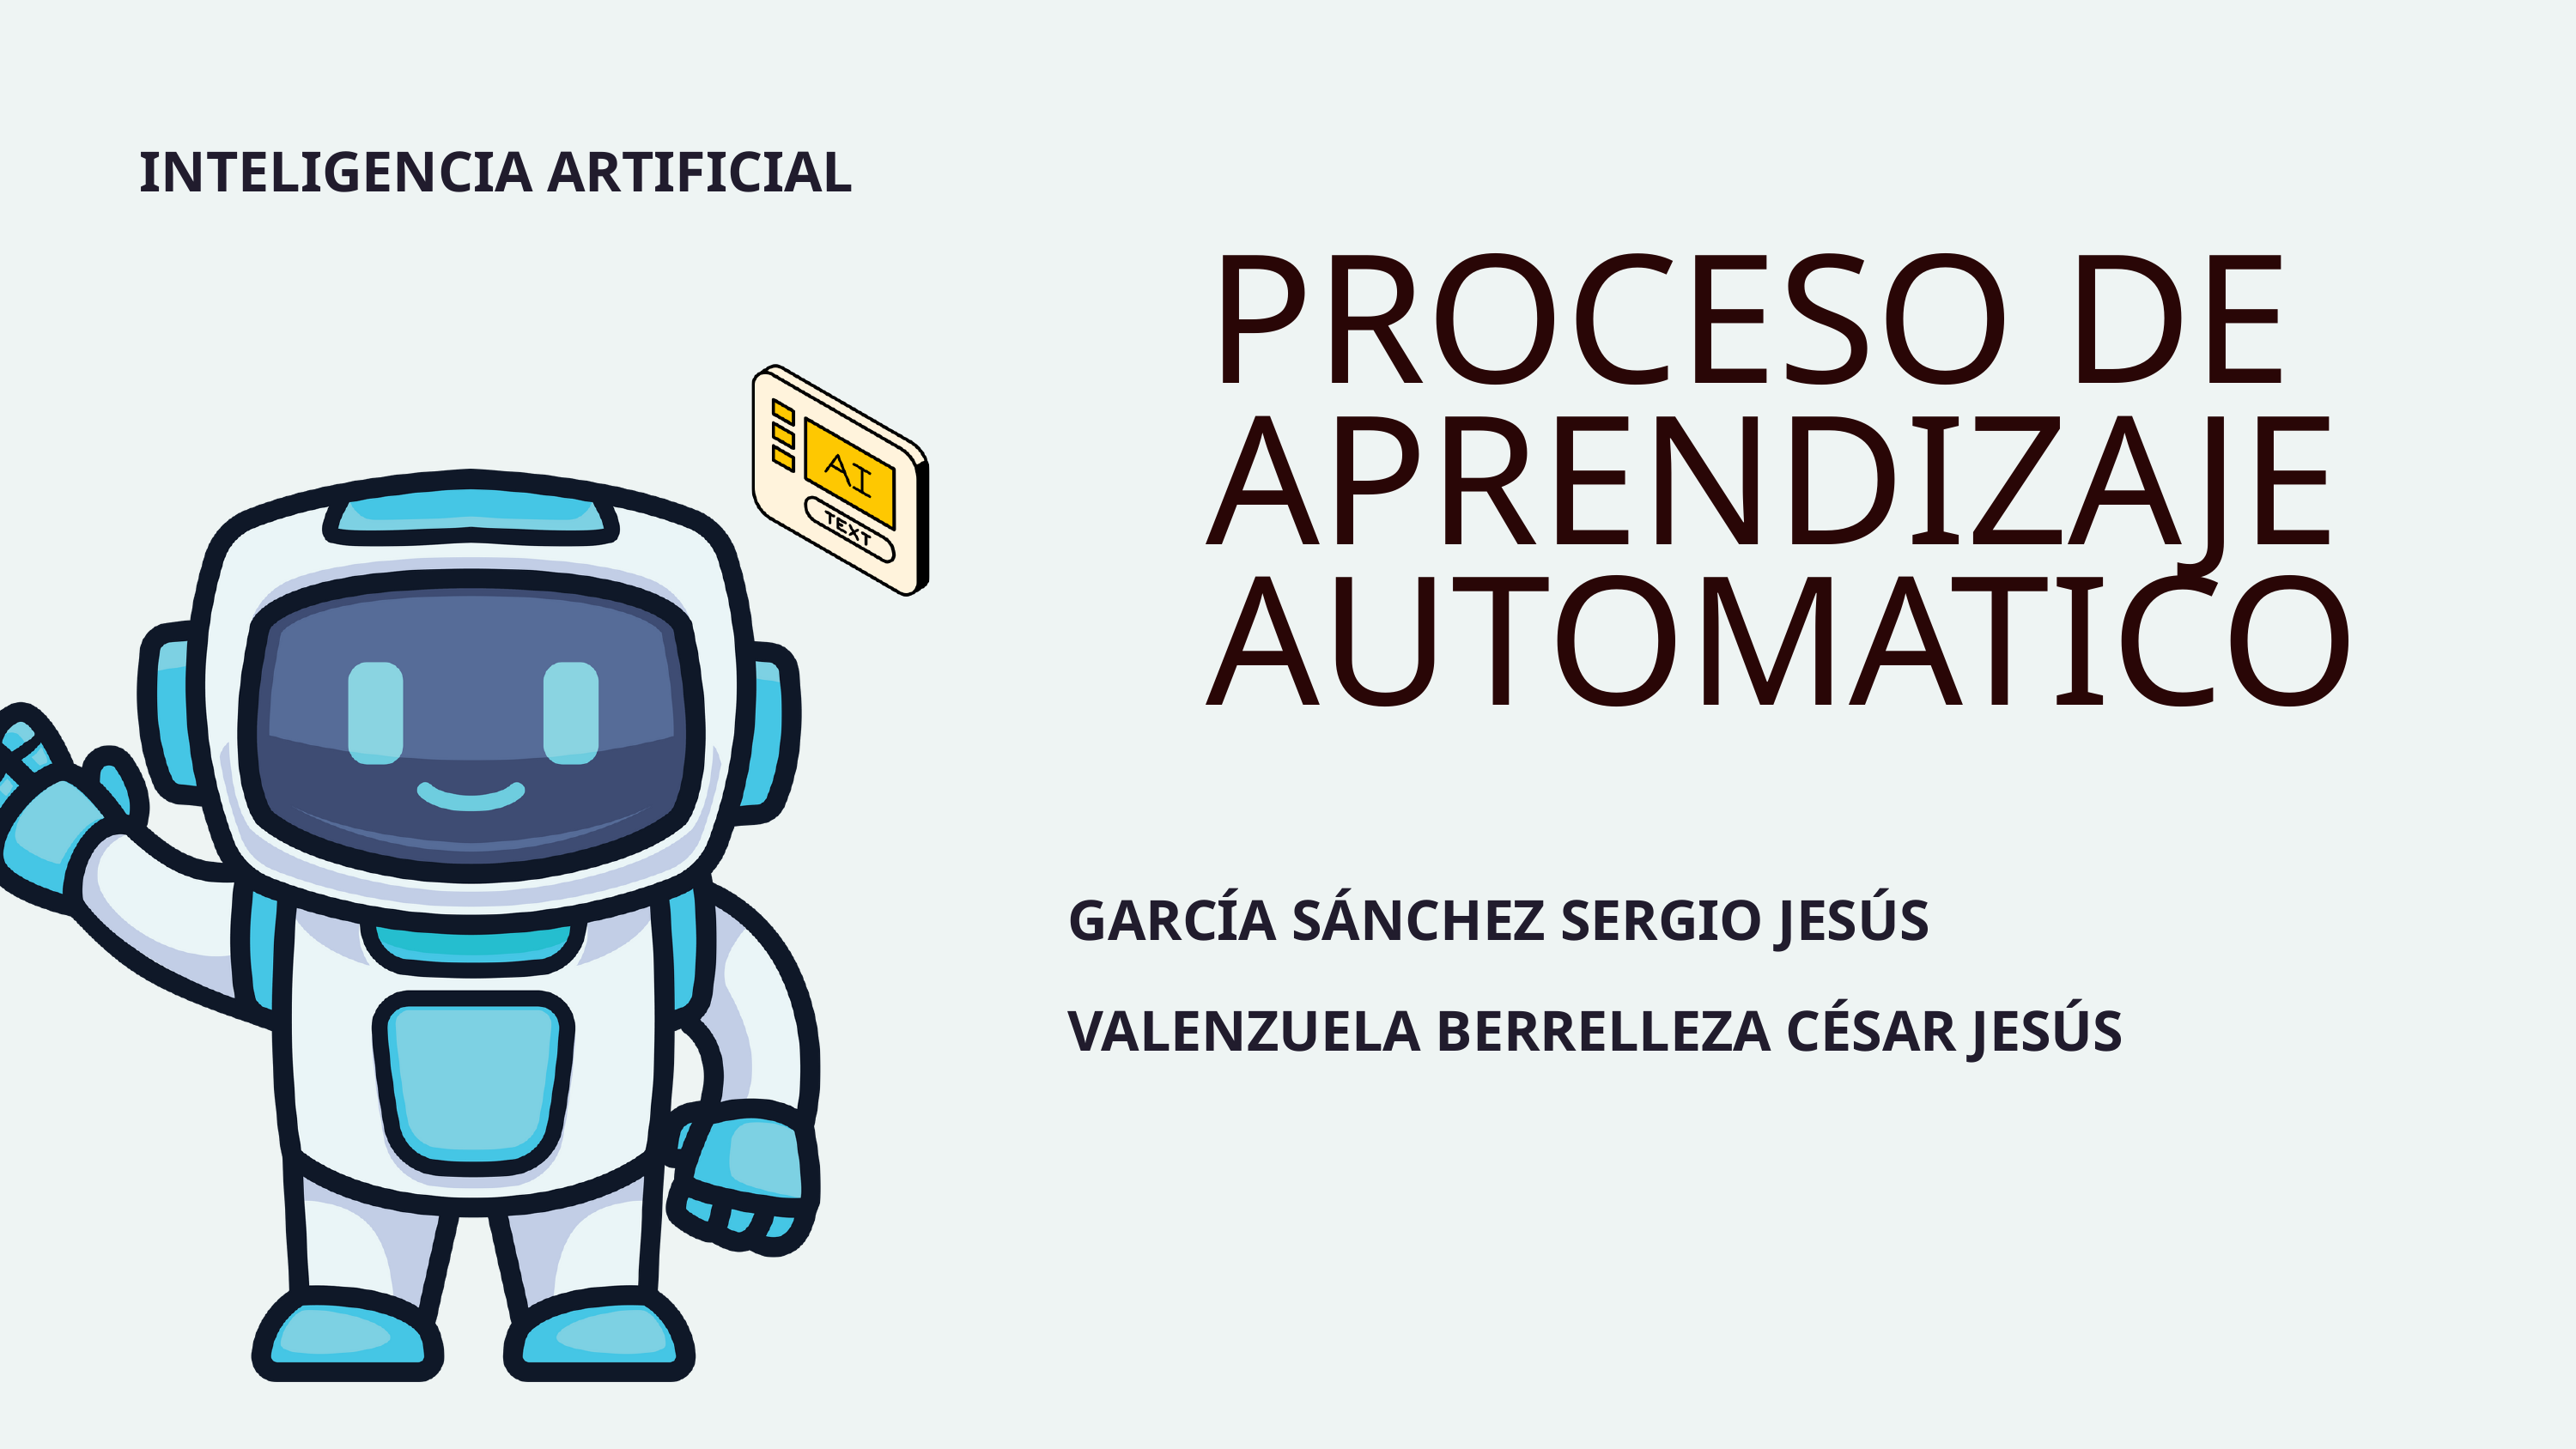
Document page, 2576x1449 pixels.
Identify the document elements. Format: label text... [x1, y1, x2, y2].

text_box INTELIGENCIA ARTIFICIAL [139, 147, 1364, 203]
text_box PROCESO DE APRENDIZAJE AUTOMATICO [1206, 258, 2432, 742]
text_box GARCÍA SÁNCHEZ SERGIO JESÚS VALENZUELA BERRELLEZA CÉSAR JESÚS [1067, 896, 2293, 1064]
text_box [0, 469, 821, 1382]
text_box [751, 363, 930, 597]
